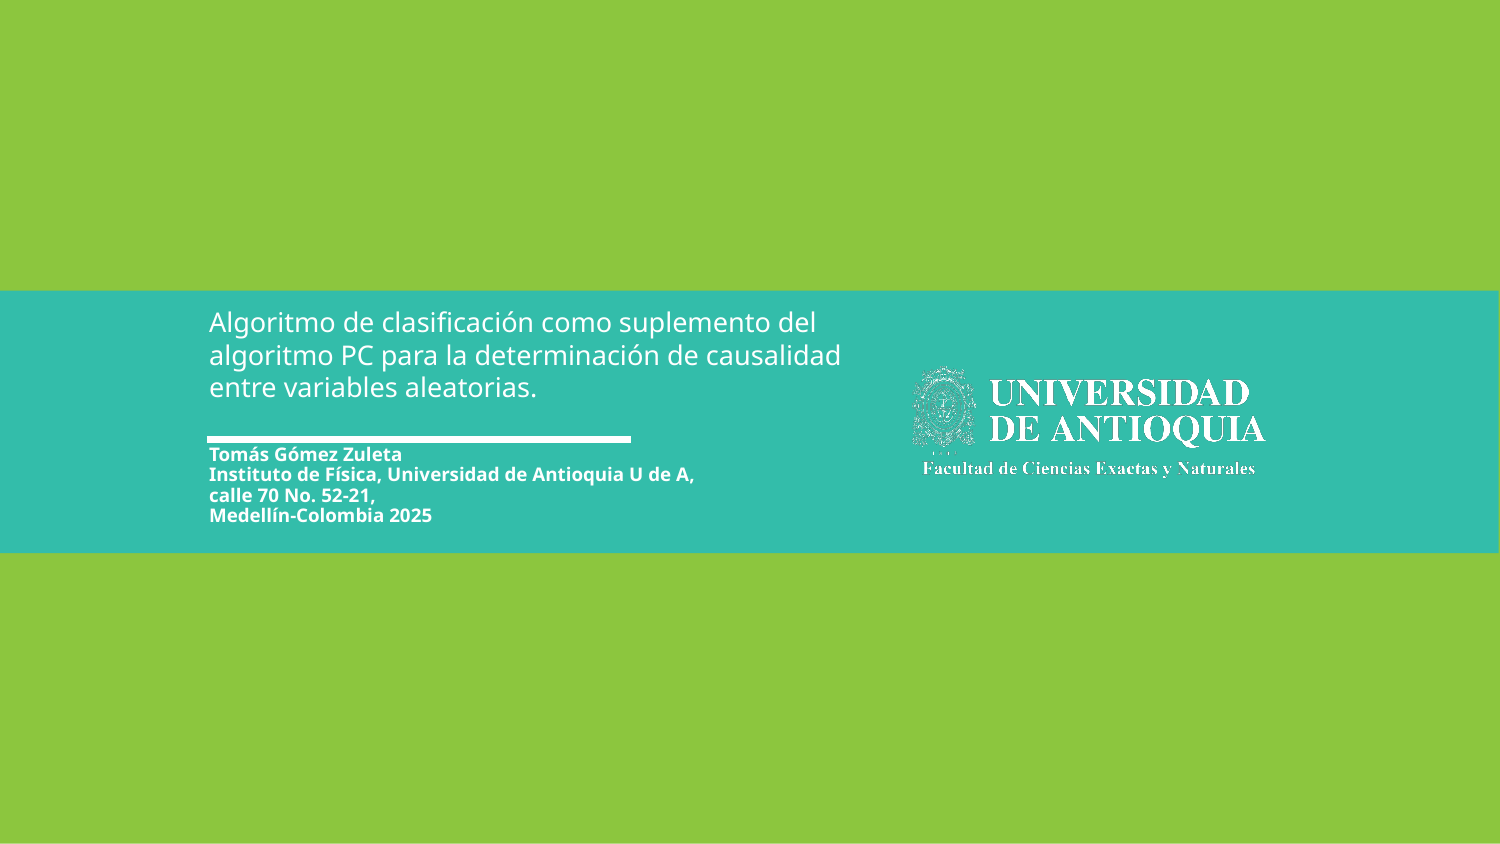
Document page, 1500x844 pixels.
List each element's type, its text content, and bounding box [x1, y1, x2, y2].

subtitle Tomás Gómez Zuleta Instituto de Física, Universidad de Antioquia U de A, calle 70 No. 52-21, Medellín-Colombia 2025 [194, 430, 756, 537]
title Algoritmo de clasificación como suplemento del algoritmo PC para la determinación de causalidad entre variables aleatorias. [194, 290, 888, 510]
picture [909, 364, 1268, 480]
